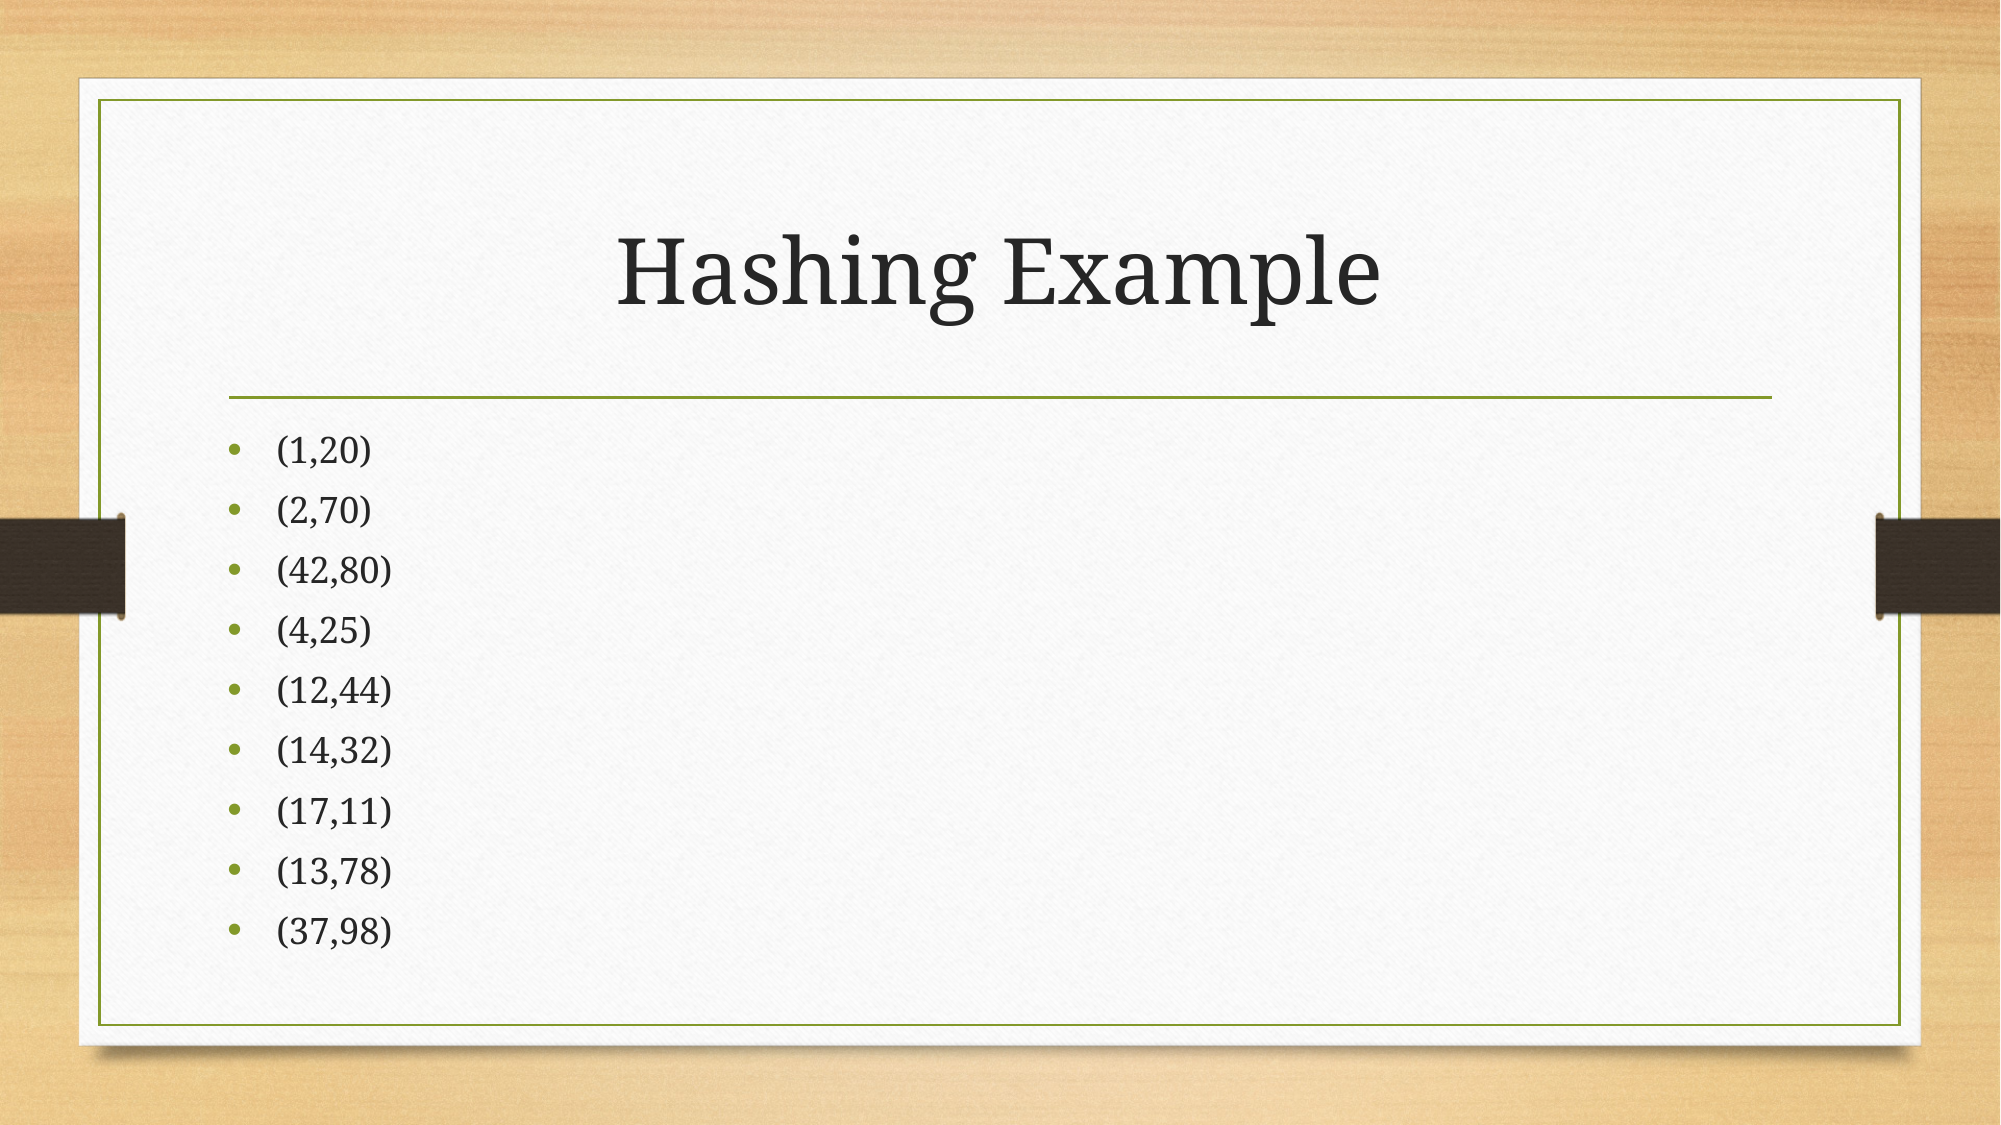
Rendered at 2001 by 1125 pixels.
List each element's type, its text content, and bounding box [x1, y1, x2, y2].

picture [0, 0, 2001, 1125]
list (1,20) (2,70) (42,80) (4,25) (12,44) (14,32) (17,11) (13,78) (37,98) [212, 419, 1788, 964]
title Hashing Example [212, 161, 1788, 375]
